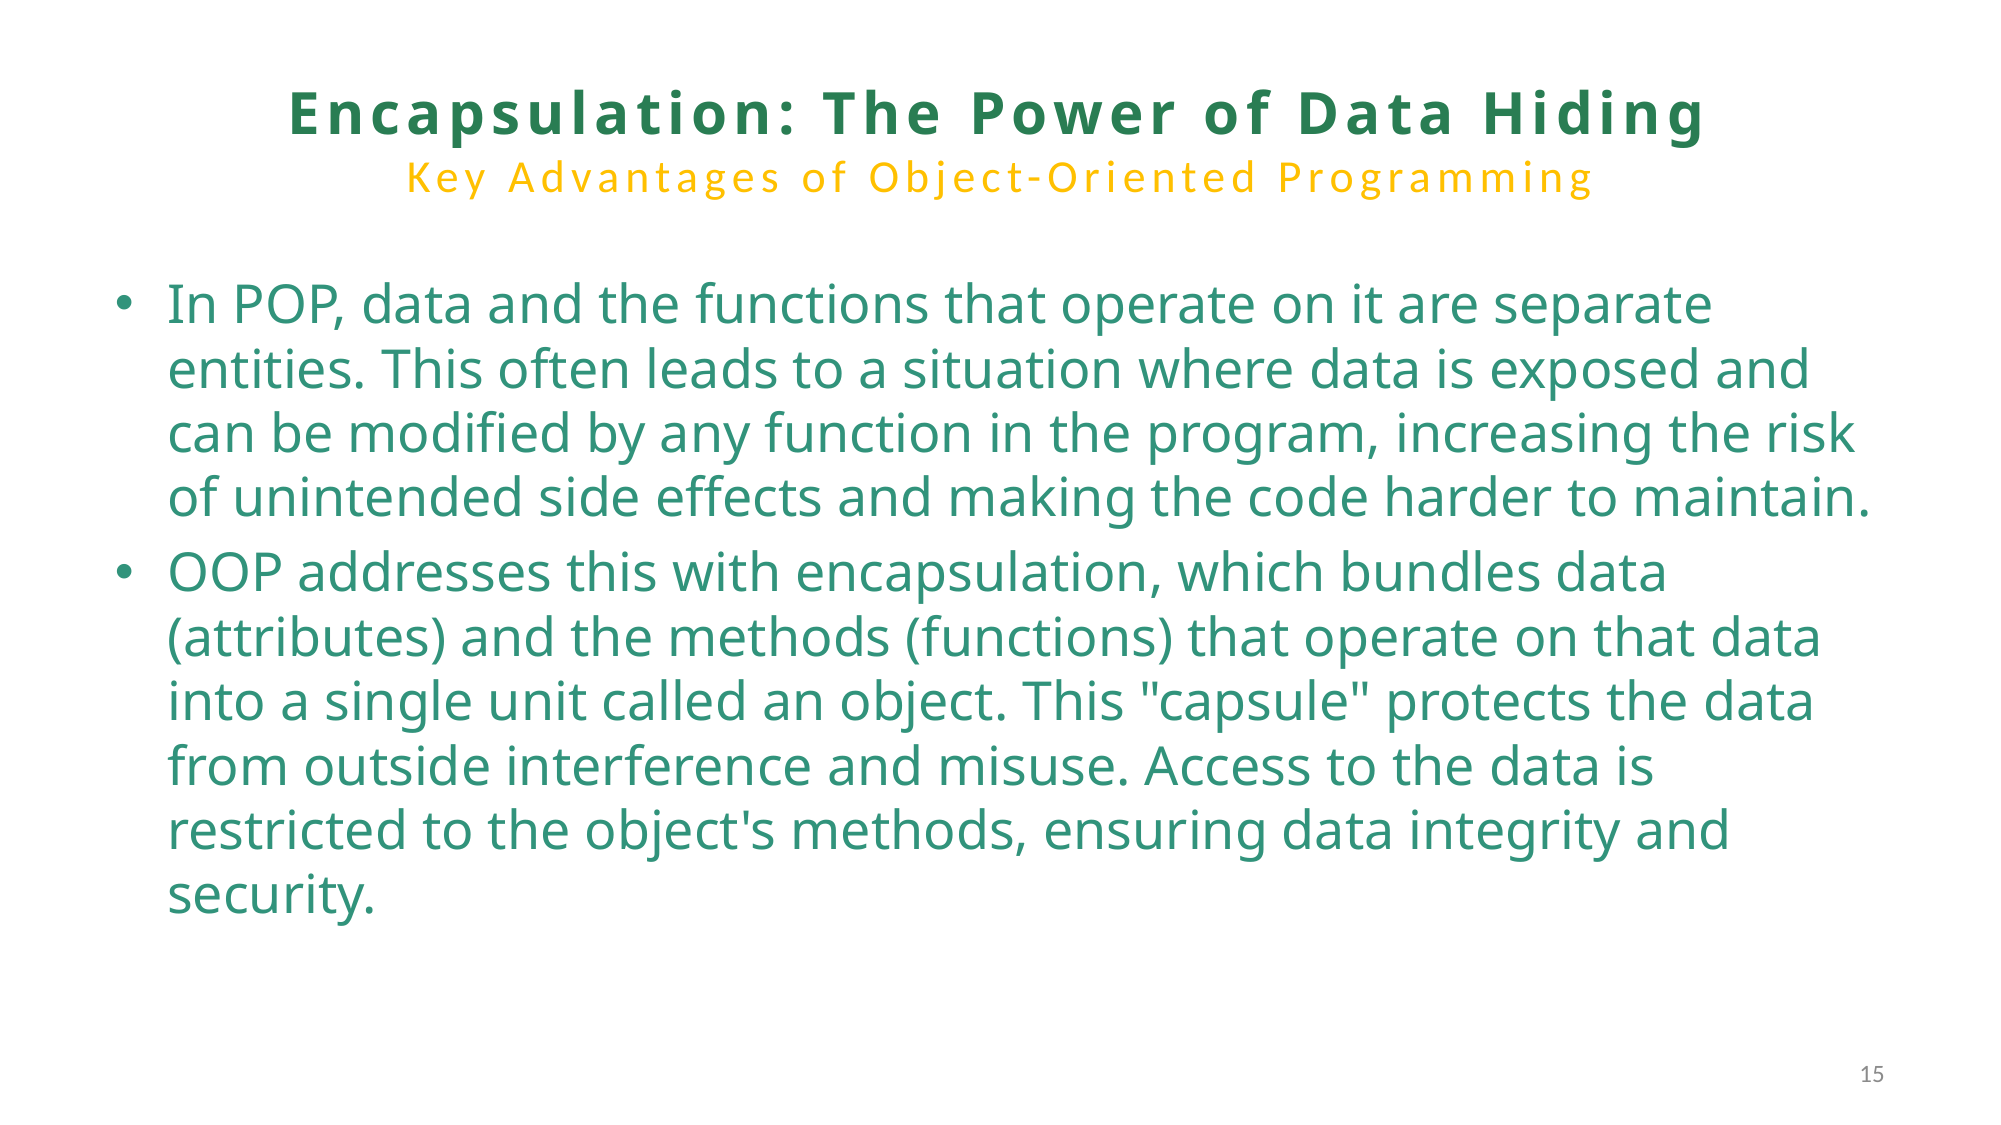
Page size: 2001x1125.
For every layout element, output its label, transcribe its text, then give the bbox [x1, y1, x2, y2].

title Encapsulation: The Power of Data Hiding Key Advantages of Object-Oriented Programming [99, 45, 1900, 233]
list In POP, data and the functions that operate on it are separate entities. This often leads to a situation where data is exposed and can be modified by any function in the program, increasing the risk of unintended side effects and making the code harder to maintain. OOP addresses this with encapsulation, which bundles data (attributes) and the methods (functions) that operate on that data into a single unit called an object. This "capsule" protects the data from outside interference and misuse. Access to the data is restricted to the object's methods, ensuring data integrity and security. [99, 262, 1900, 1005]
slide_number 15 [1433, 1042, 1900, 1103]
